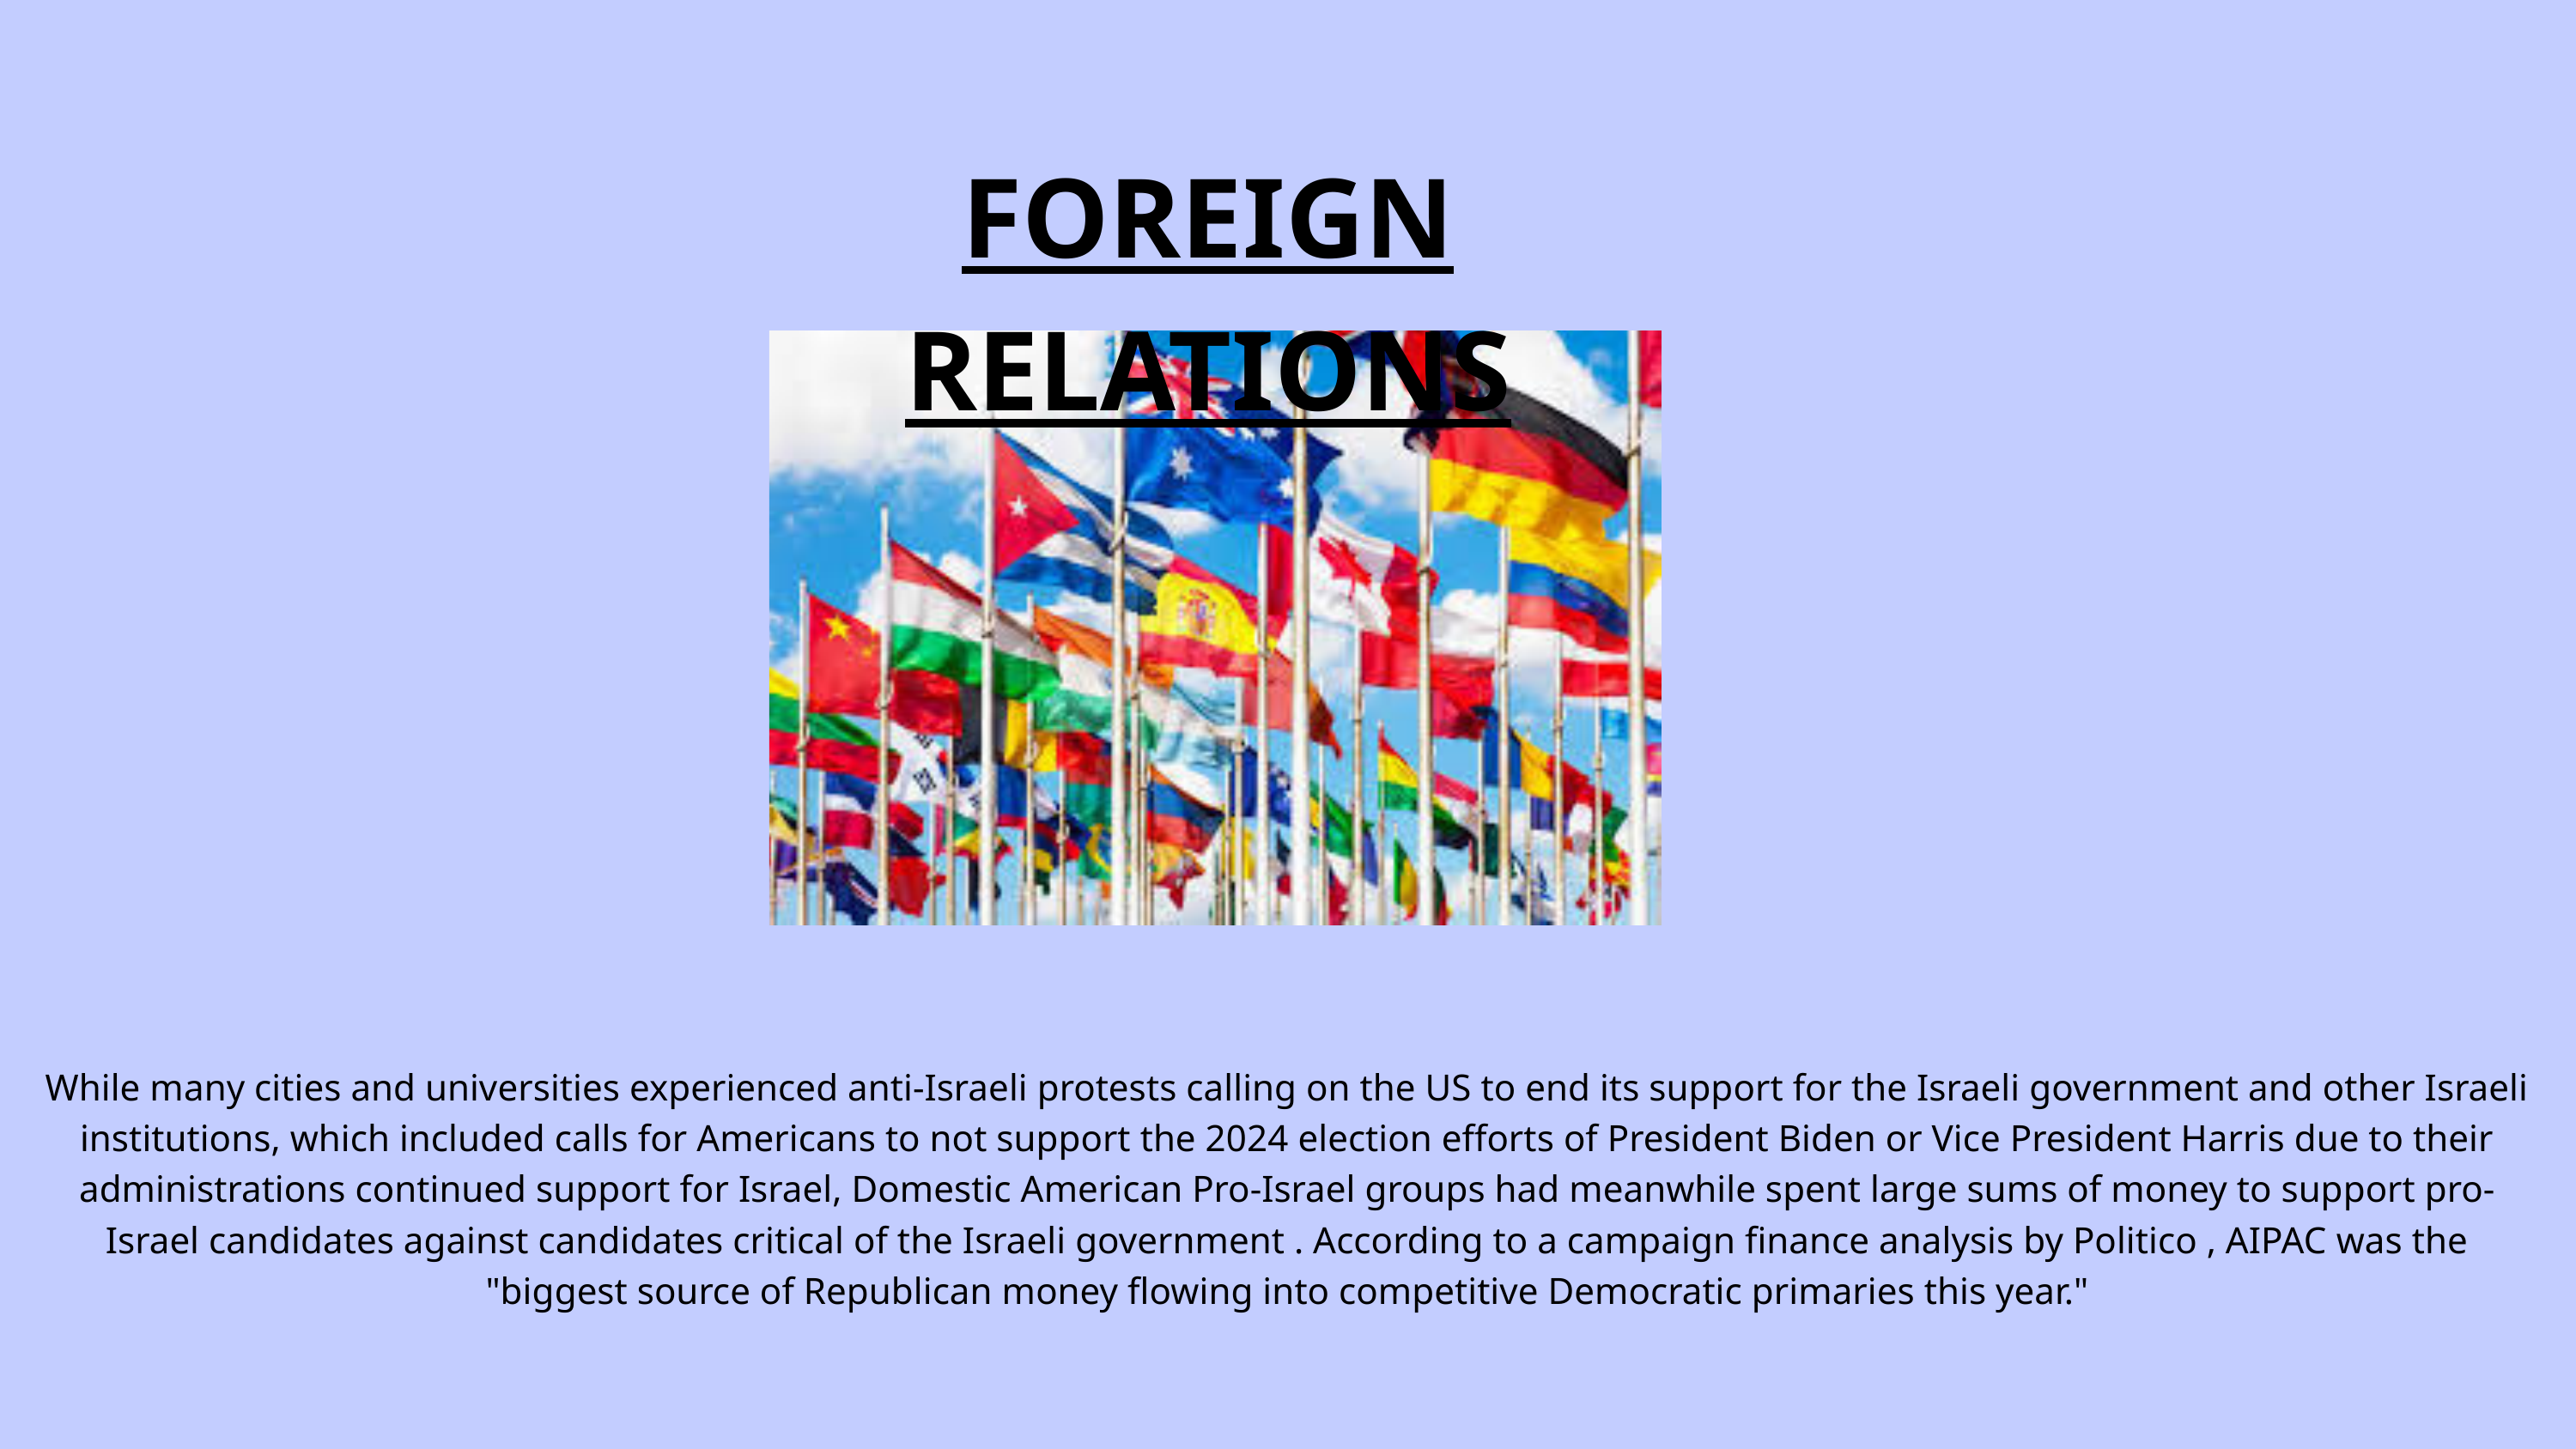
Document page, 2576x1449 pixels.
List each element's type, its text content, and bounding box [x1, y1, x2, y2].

text_box While many cities and universities experienced anti-Israeli protests calling on the US to end its support for the Israeli government and other Israeli institutions, which included calls for Americans to not support the 2024 election efforts of President Biden or Vice President Harris due to their administrations continued support for Israel, Domestic American Pro-Israel groups had meanwhile spent large sums of money to support pro-Israel candidates against candidates critical of the Israeli government . According to a campaign finance analysis by Politico , AIPAC was the "biggest source of Republican money flowing into competitive Democratic primaries this year." [39, 1057, 2537, 1312]
text_box [769, 433, 1662, 925]
text_box FOREIGN RELATIONS [754, 125, 1662, 433]
